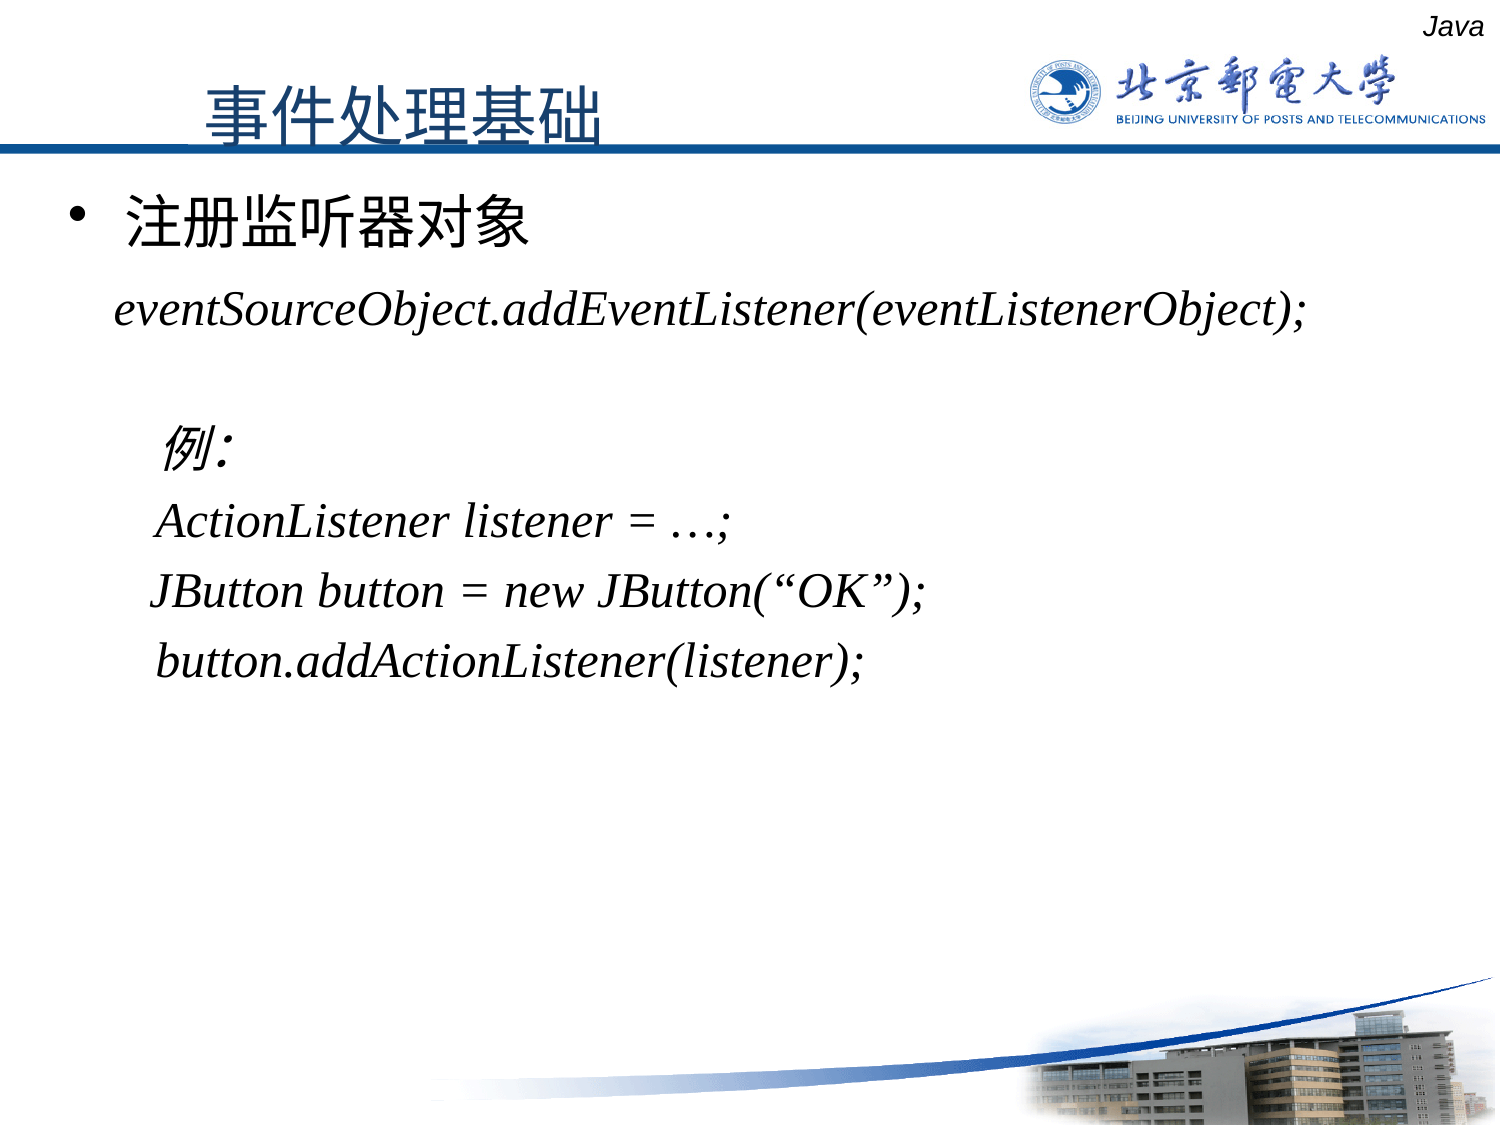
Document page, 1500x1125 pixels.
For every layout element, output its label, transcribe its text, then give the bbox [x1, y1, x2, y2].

text_box Java [937, 0, 1500, 53]
picture [1021, 54, 1500, 131]
title 事件处理基础 [188, 74, 1402, 156]
picture [431, 972, 1495, 1125]
list 注册监听器对象 eventSourceObject.addEventListener(eventListenerObject); 例： ActionListener listener = …; JButton button = new JButton(“OK”); button.addActionListener(listener); [52, 177, 1426, 1071]
